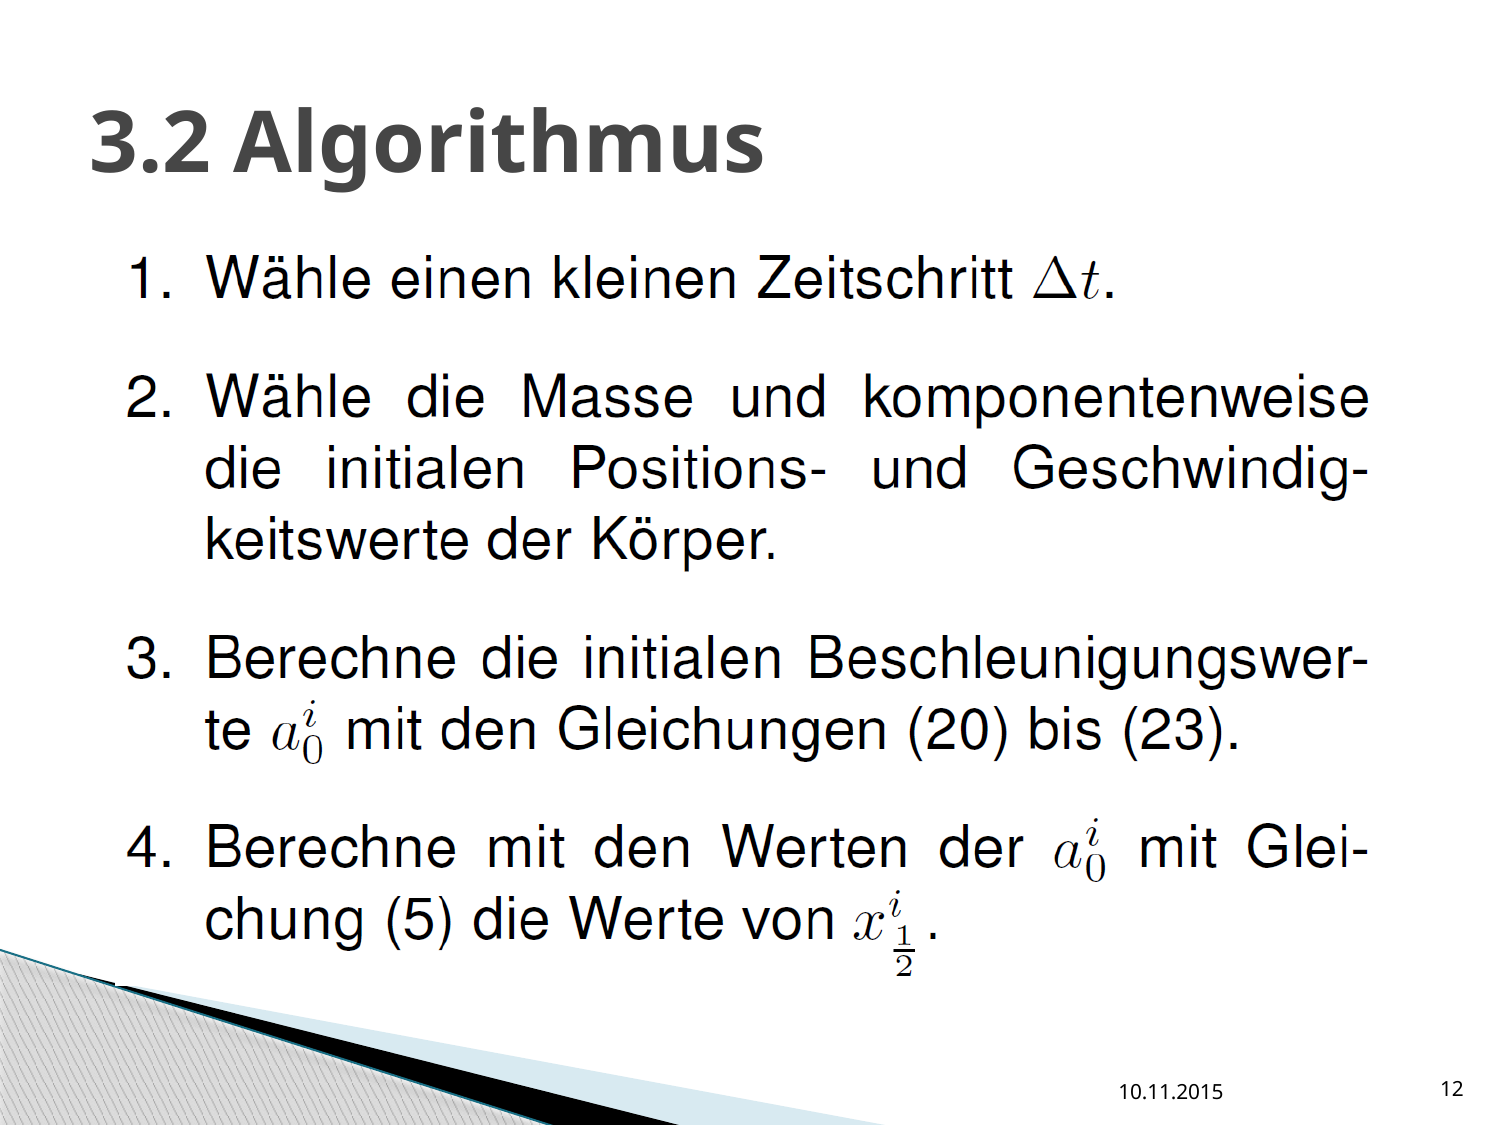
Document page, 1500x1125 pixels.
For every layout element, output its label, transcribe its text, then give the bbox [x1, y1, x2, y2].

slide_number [1103, 1051, 1418, 1112]
slide_number 12 [1418, 1051, 1479, 1112]
title 3.2 Algorithmus [75, 45, 1425, 233]
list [115, 242, 1385, 986]
